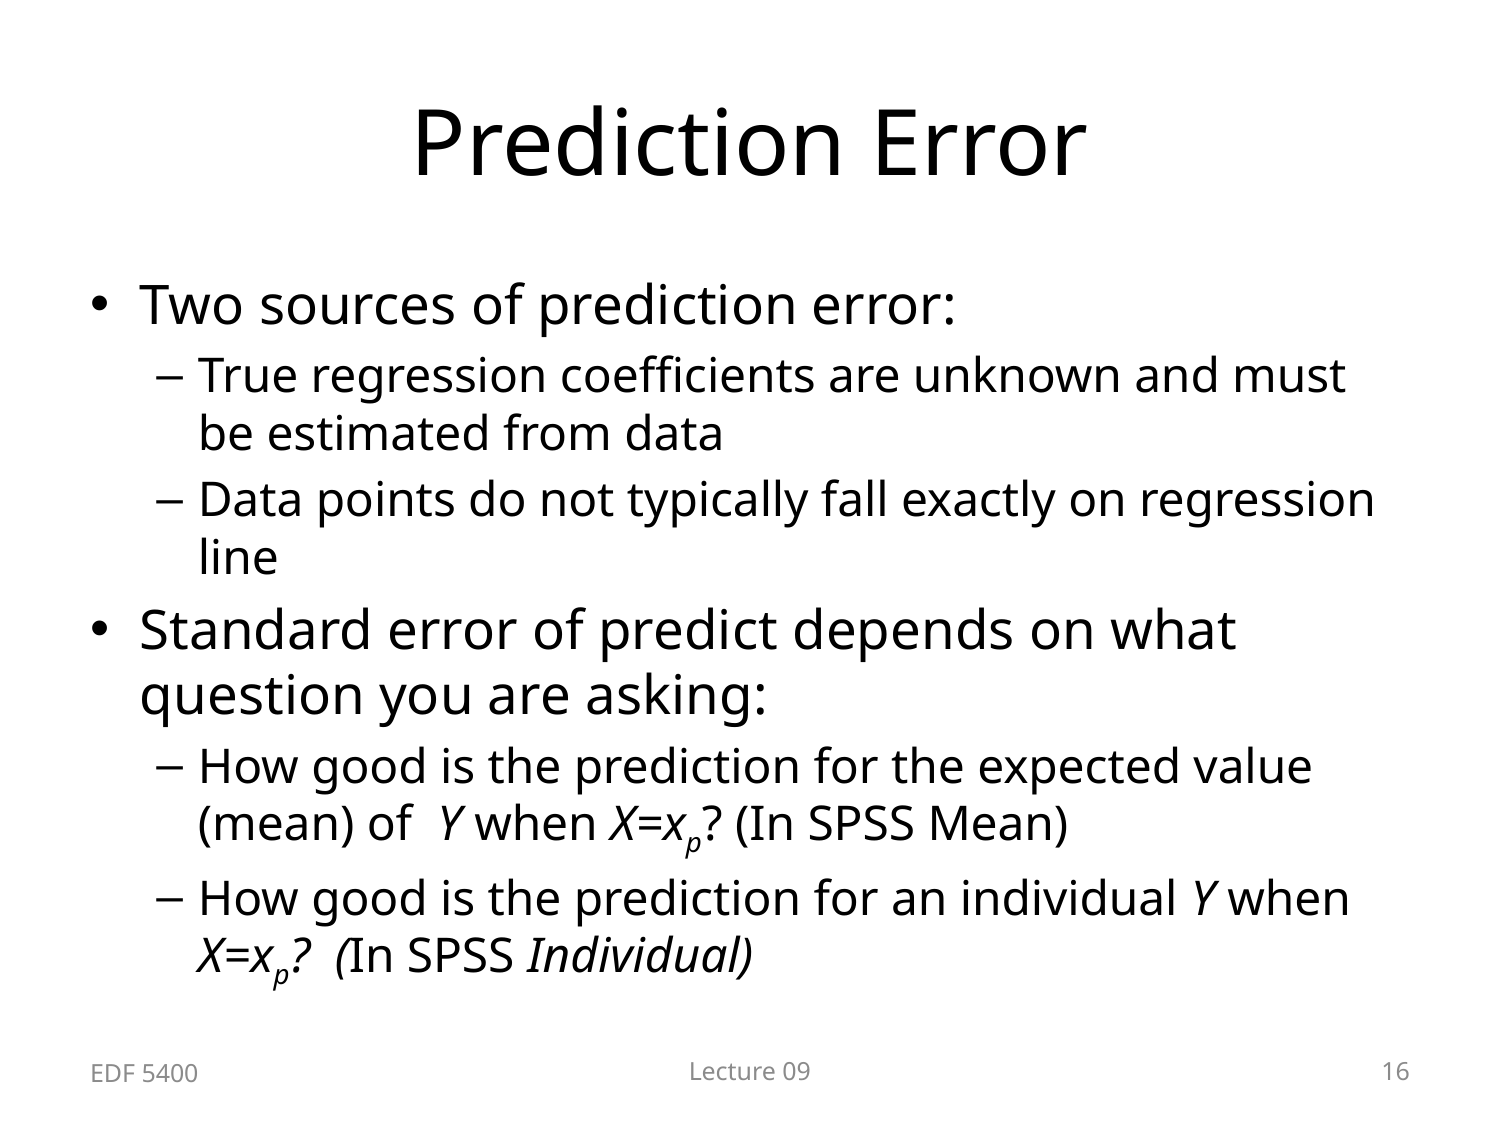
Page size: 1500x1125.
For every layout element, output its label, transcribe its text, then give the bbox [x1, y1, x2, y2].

slide_number EDF 5400 [75, 1042, 425, 1103]
footer Lecture 09 [512, 1042, 988, 1103]
list Two sources of prediction error: True regression coefficients are unknown and must be estimated from data Data points do not typically fall exactly on regression line Standard error of predict depends on what question you are asking: How good is the prediction for the expected value (mean) of Y when X=xp? (In SPSS Mean) How good is the prediction for an individual Y when X=xp? (In SPSS Individual) [75, 262, 1425, 1005]
slide_number 16 [1074, 1042, 1425, 1103]
title Prediction Error [75, 45, 1425, 233]
